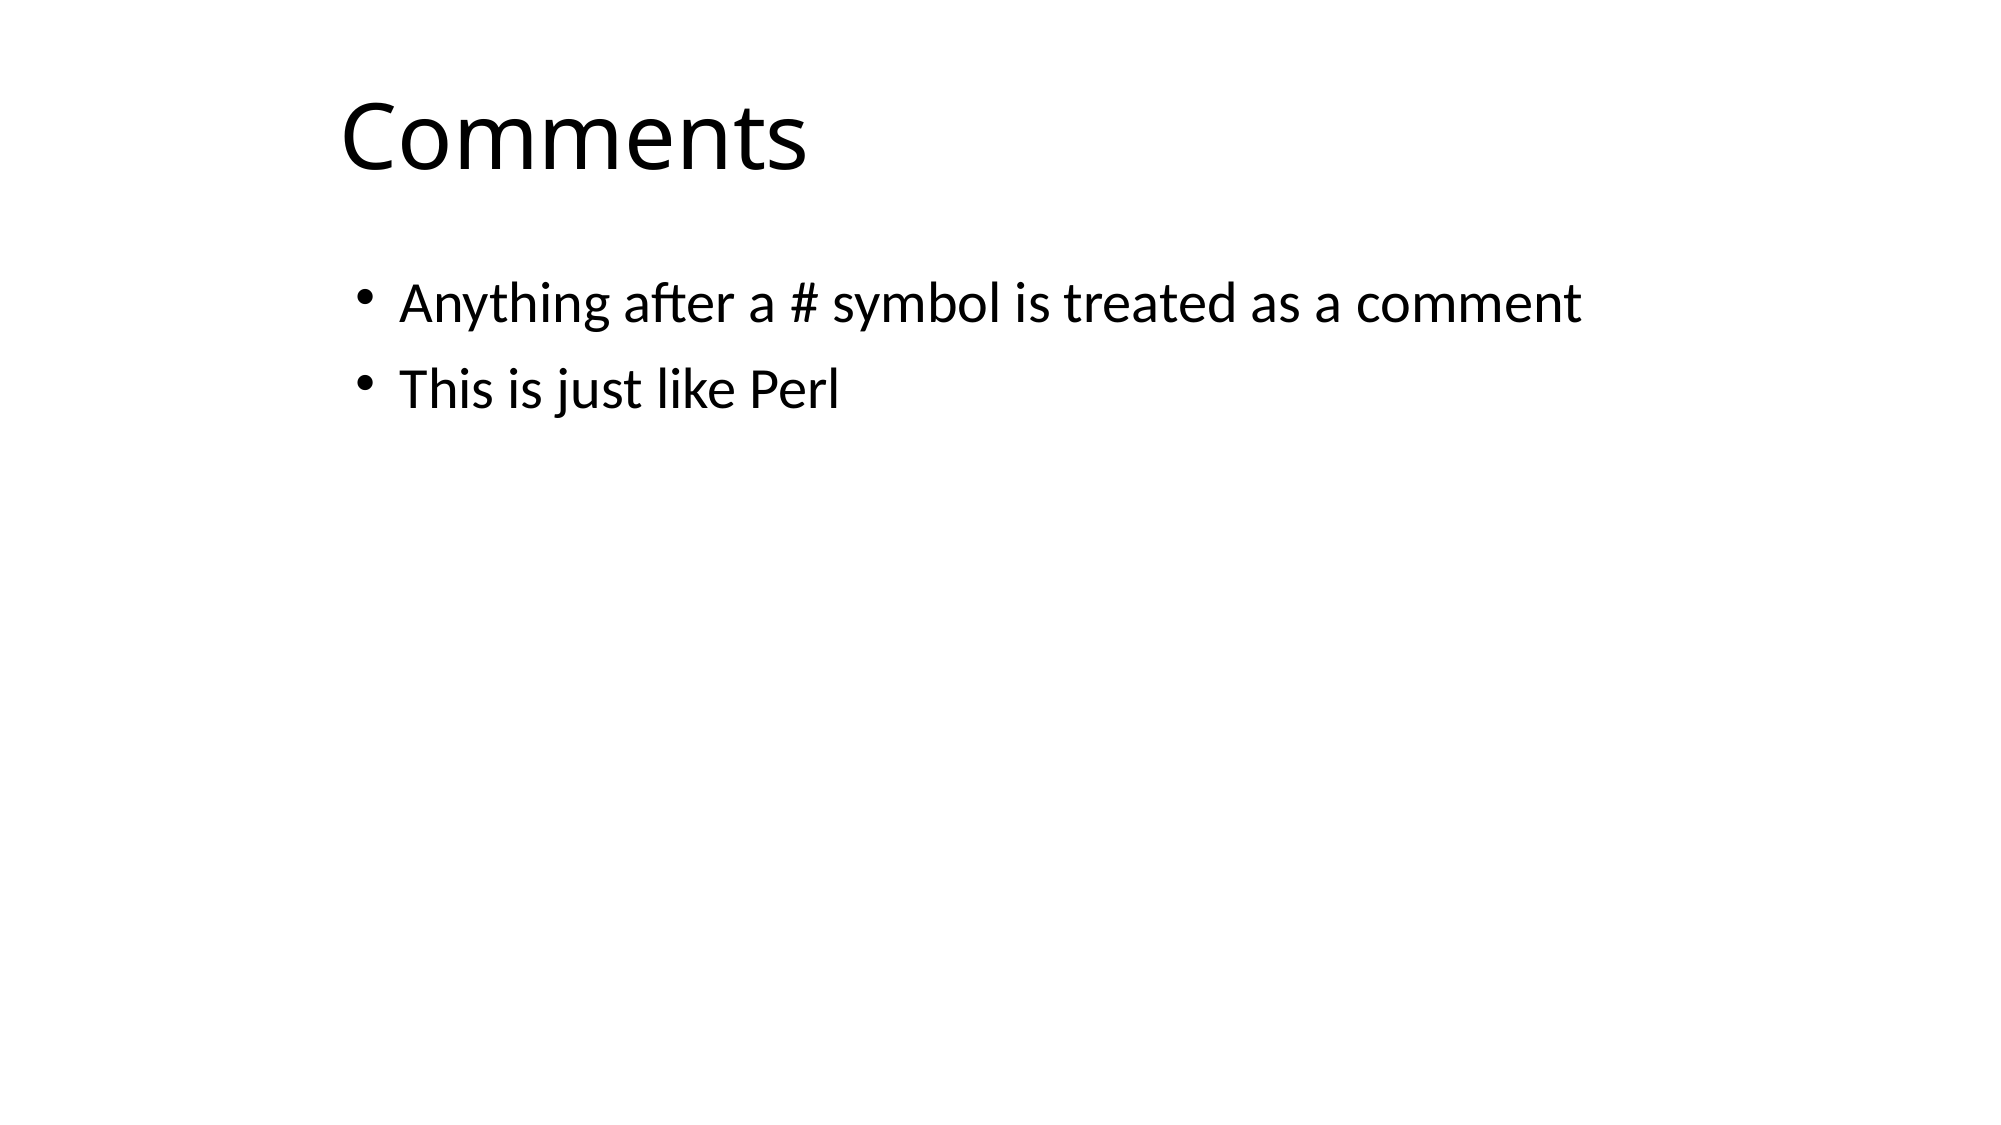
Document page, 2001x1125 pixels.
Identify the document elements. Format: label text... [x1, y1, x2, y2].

list Anything after a # symbol is treated as a comment This is just like Perl [324, 263, 1675, 993]
title Comments [324, 51, 1675, 226]
